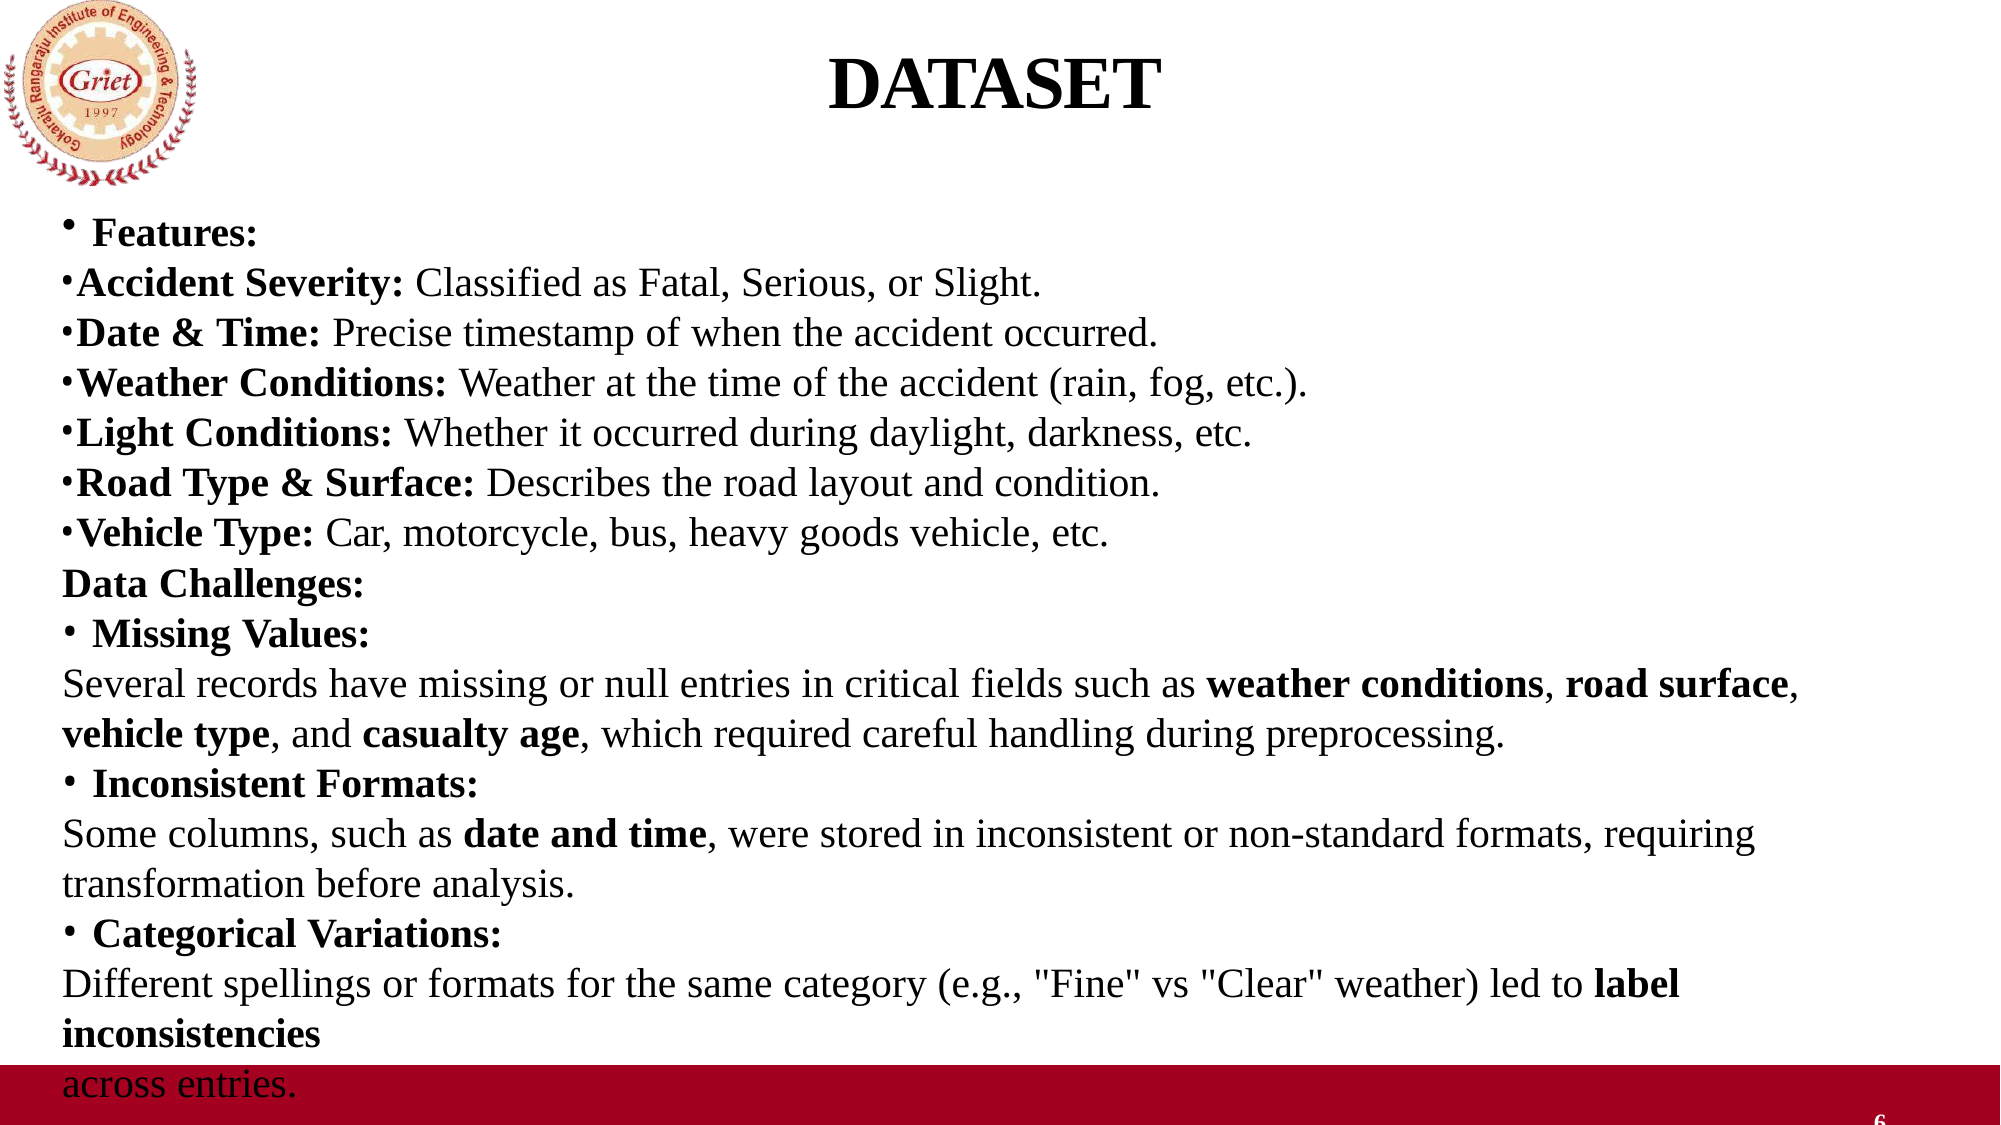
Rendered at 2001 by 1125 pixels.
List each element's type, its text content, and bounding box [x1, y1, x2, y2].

text_box Features: Accident Severity: Classified as Fatal, Serious, or Slight. Date & Time: Precise timestamp of when the accident occurred. Weather Conditions: Weather at the time of the accident (rain, fog, etc.). Light Conditions: Whether it occurred during daylight, darkness, etc. Road Type & Surface: Describes the road layout and condition. Vehicle Type: Car, motorcycle, bus, heavy goods vehicle, etc. Data Challenges: Missing Values: Several records have missing or null entries in critical fields such as weather conditions, road surface, vehicle type, and casualty age, which required careful handling during preprocessing. Inconsistent Formats: Some columns, such as date and time, were stored in inconsistent or non-standard formats, requiring transformation before analysis. Categorical Variations: Different spellings or formats for the same category (e.g., "Fine" vs "Clear" weather) led to label inconsistencies across entries. 6 [60, 202, 1954, 1064]
picture [4, 0, 196, 186]
title DATASET [408, 0, 1460, 202]
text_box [0, 1064, 2000, 1125]
